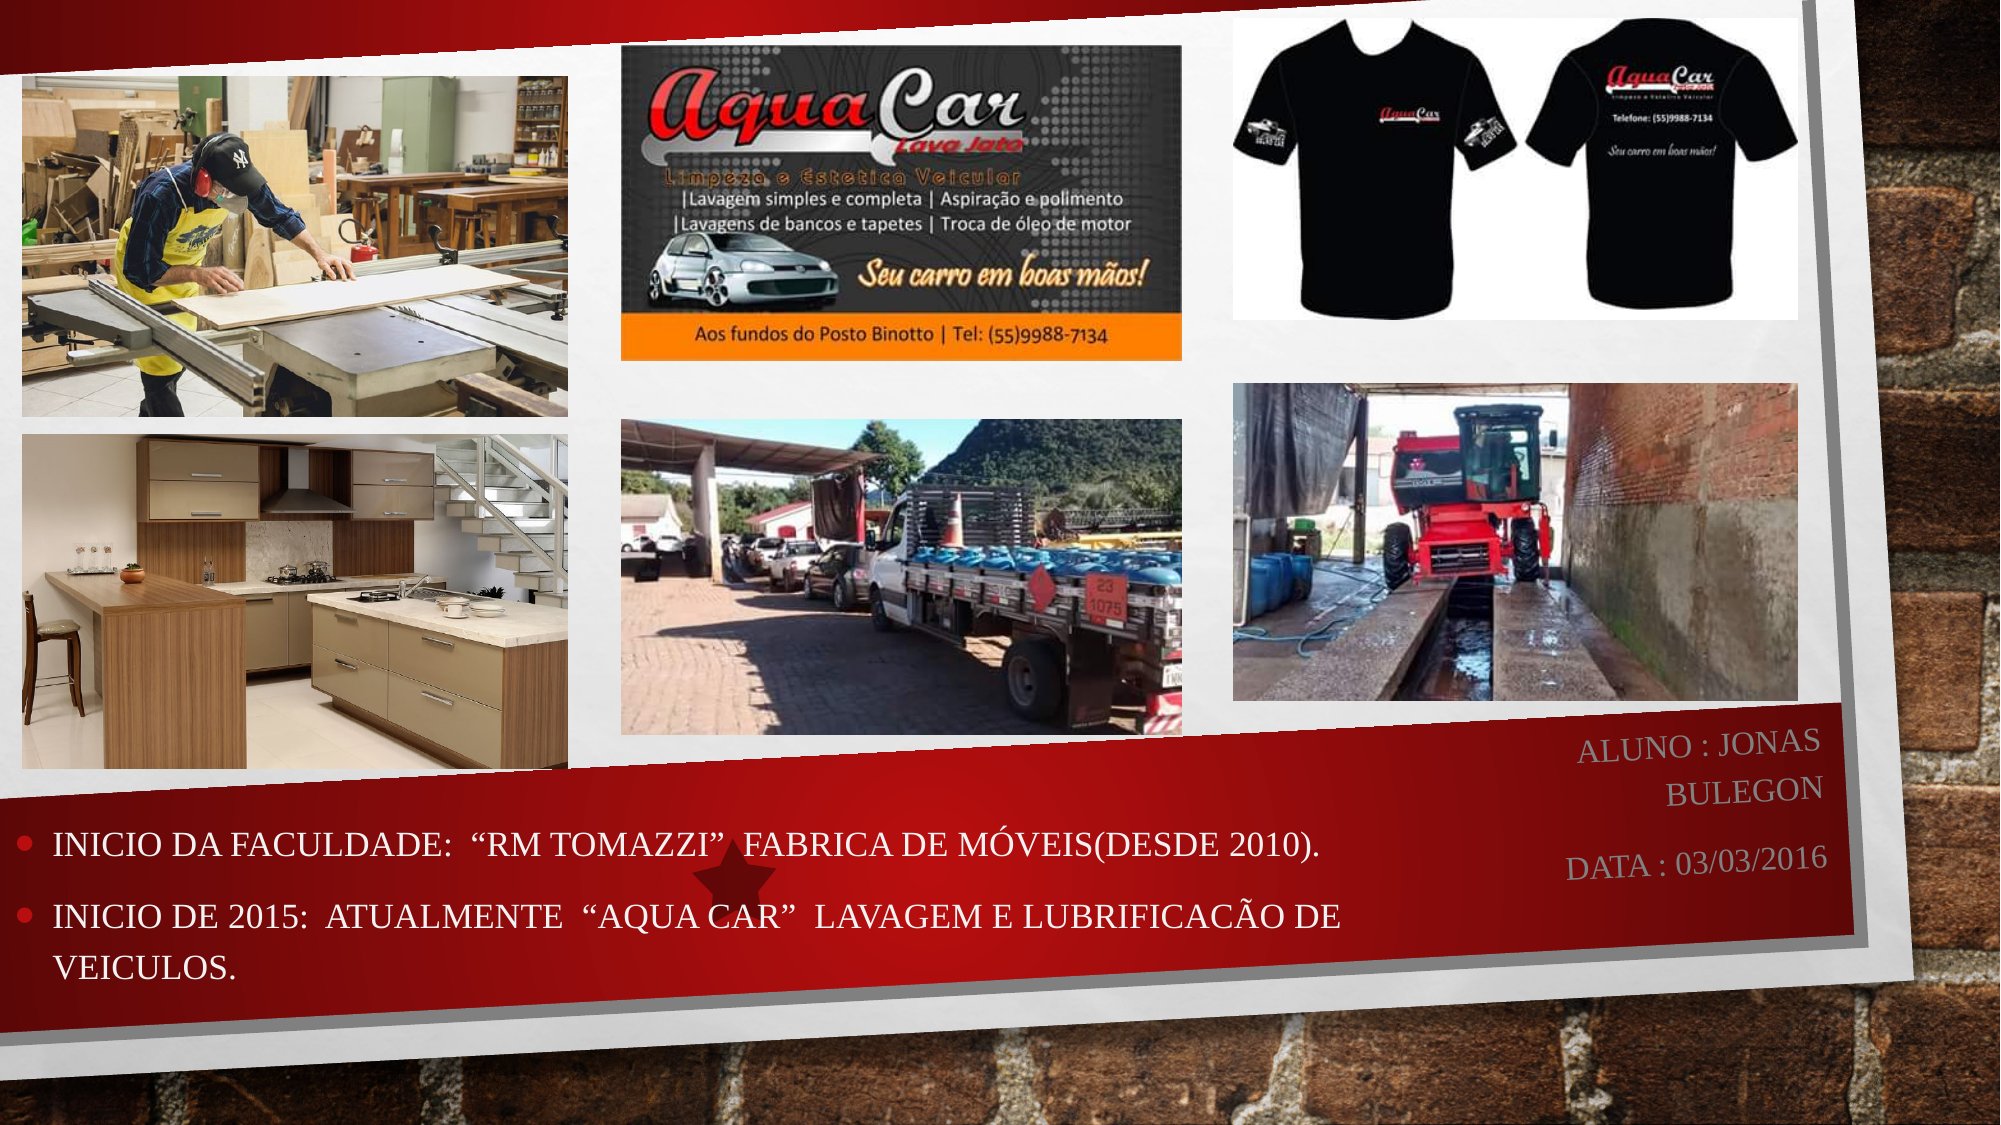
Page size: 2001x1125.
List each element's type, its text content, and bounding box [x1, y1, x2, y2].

picture [22, 75, 568, 418]
text_box INICIO DA FACULDADE: “RM TOMAZZI” FABRICA DE MÓVEIS(DESDE 2010). INICIO DE 2015: ATUALMENTE “AQUA CAR” LAVAGEM E LUBRIFICACÃO DE VEICULOS. [0, 805, 1550, 961]
picture [22, 434, 568, 769]
picture [621, 44, 1182, 361]
picture [1232, 17, 1798, 321]
picture [0, 0, 2000, 1125]
text_box Aluno : jonas bulegon Data : 03/03/2016 [1484, 700, 1845, 911]
picture [621, 419, 1182, 735]
picture [1232, 383, 1798, 702]
